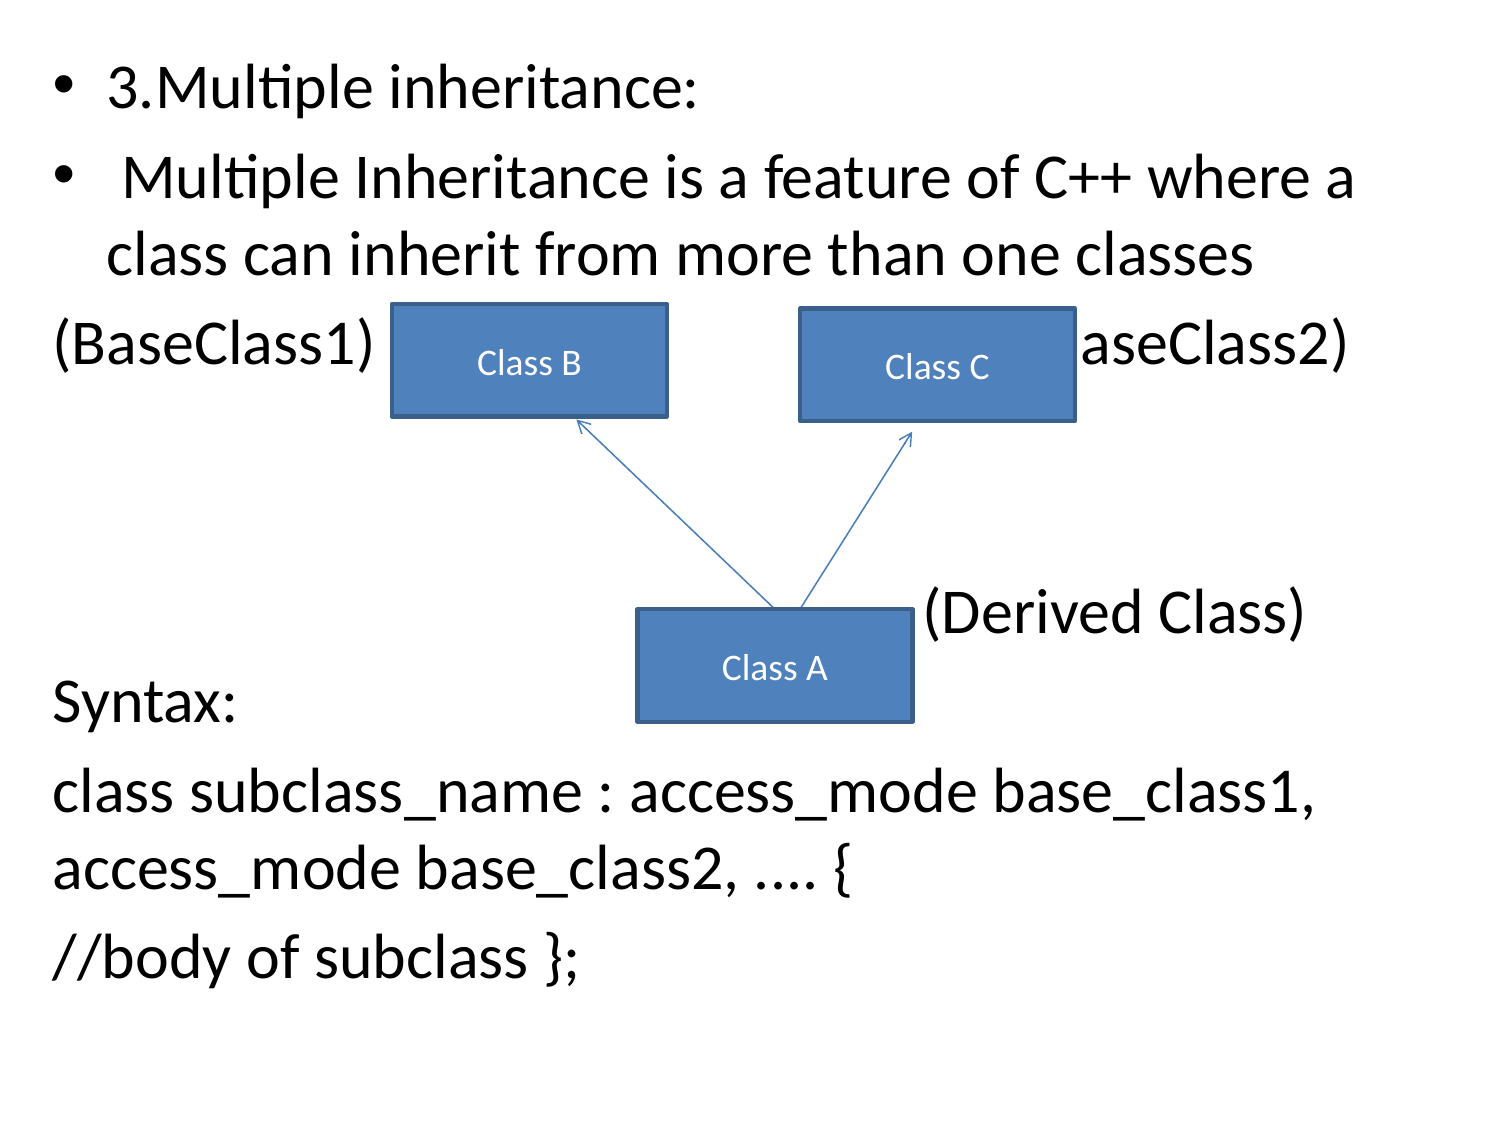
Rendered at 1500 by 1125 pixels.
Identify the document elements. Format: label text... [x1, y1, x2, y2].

text_box Class A [635, 607, 915, 724]
text_box Class C [798, 306, 1077, 423]
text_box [799, 431, 913, 610]
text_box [576, 419, 776, 610]
text_box Class B [390, 302, 669, 419]
list 3.Multiple inheritance: Multiple Inheritance is a feature of C++ where a class can inherit from more than one classes (BaseClass1) (BaseClass2) (Derived Class) Syntax: class subclass_name : access_mode base_class1, access_mode base_class2, .... { //body of subclass }; [37, 37, 1425, 1005]
